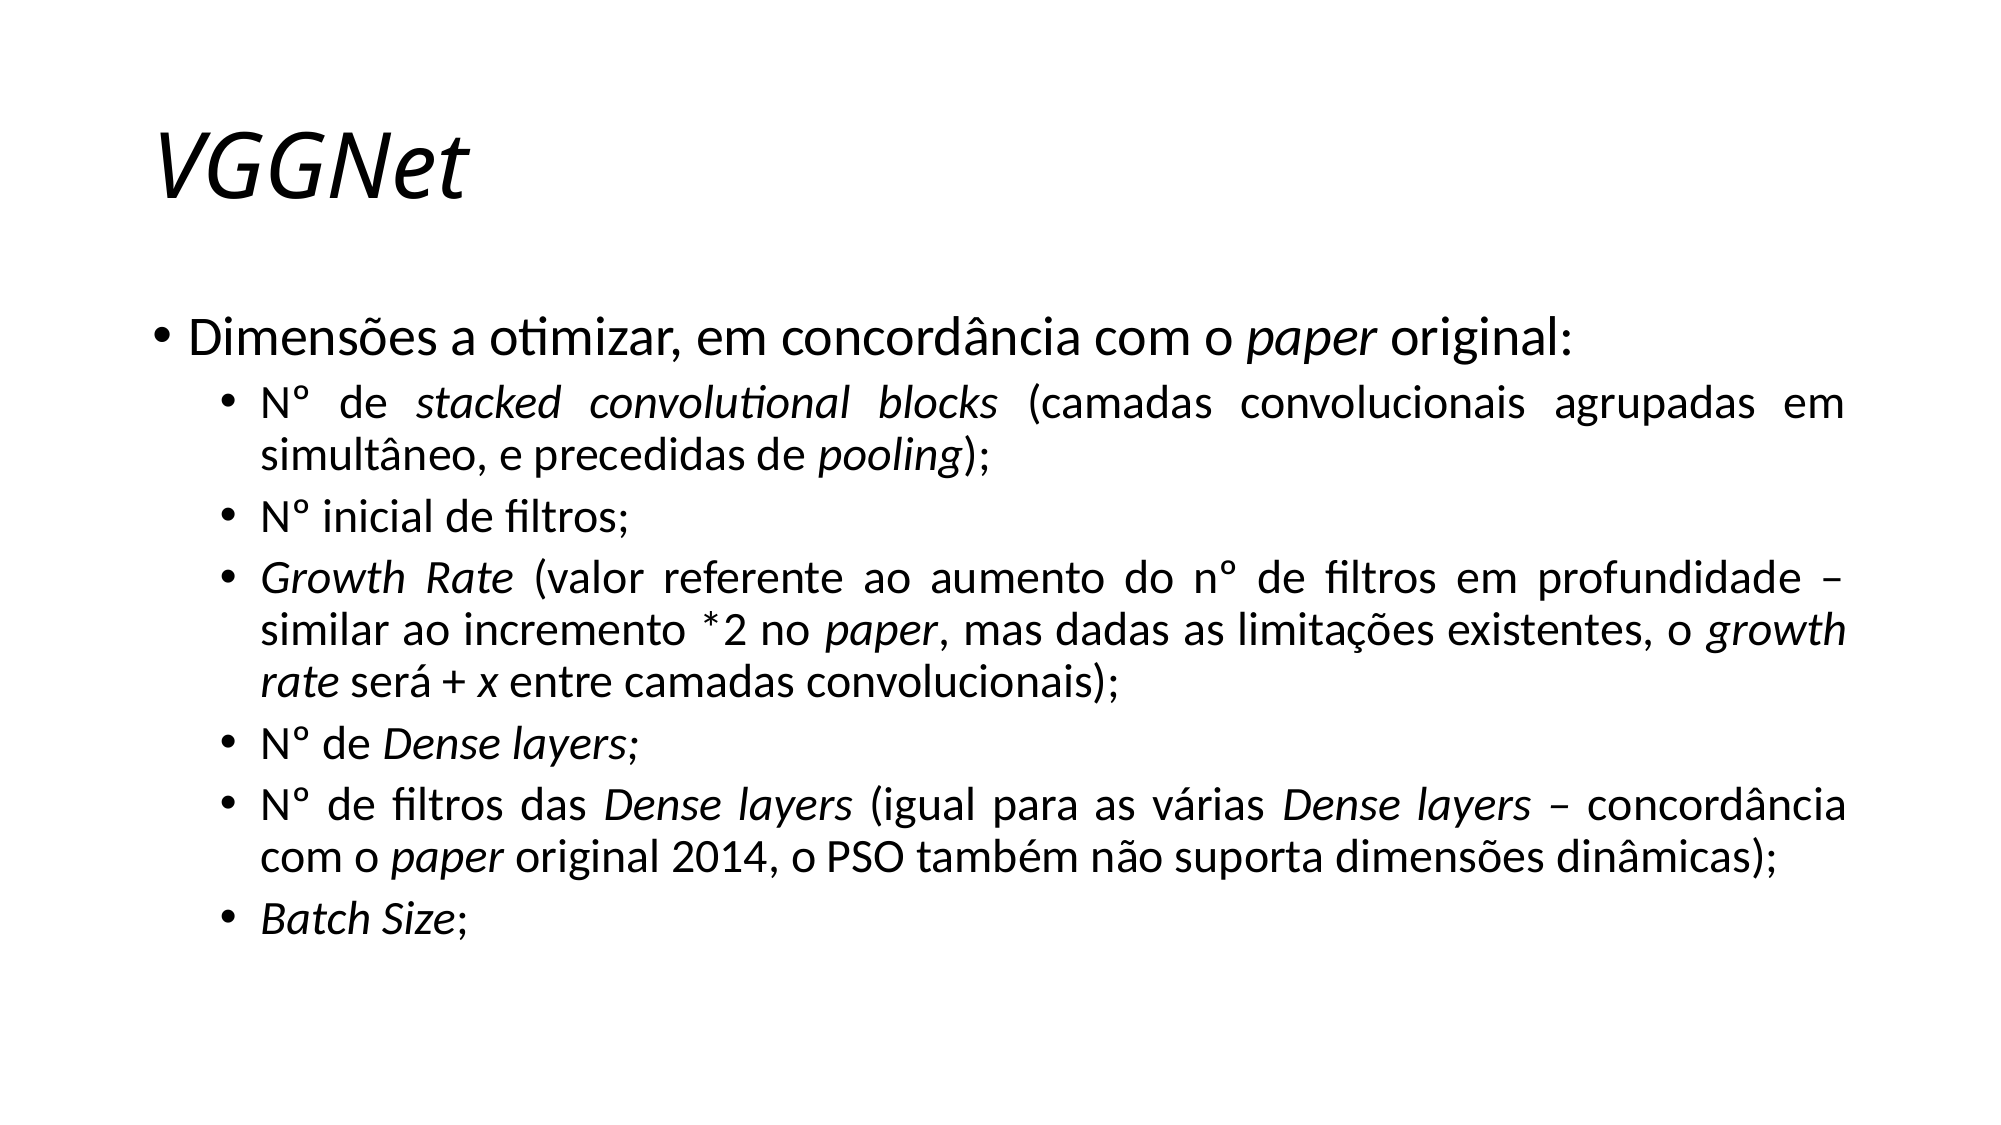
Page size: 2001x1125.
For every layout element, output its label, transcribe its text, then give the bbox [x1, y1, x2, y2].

list Dimensões a otimizar, em concordância com o paper original: Nº de stacked convolutional blocks (camadas convolucionais agrupadas em simultâneo, e precedidas de pooling); Nº inicial de filtros; Growth Rate (valor referente ao aumento do nº de filtros em profundidade – similar ao incremento *2 no paper, mas dadas as limitações existentes, o growth rate será + x entre camadas convolucionais); Nº de Dense layers; Nº de filtros das Dense layers (igual para as várias Dense layers – concordância com o paper original 2014, o PSO também não suporta dimensões dinâmicas); Batch Size; [137, 299, 1863, 963]
title VGGNet [137, 59, 1863, 278]
